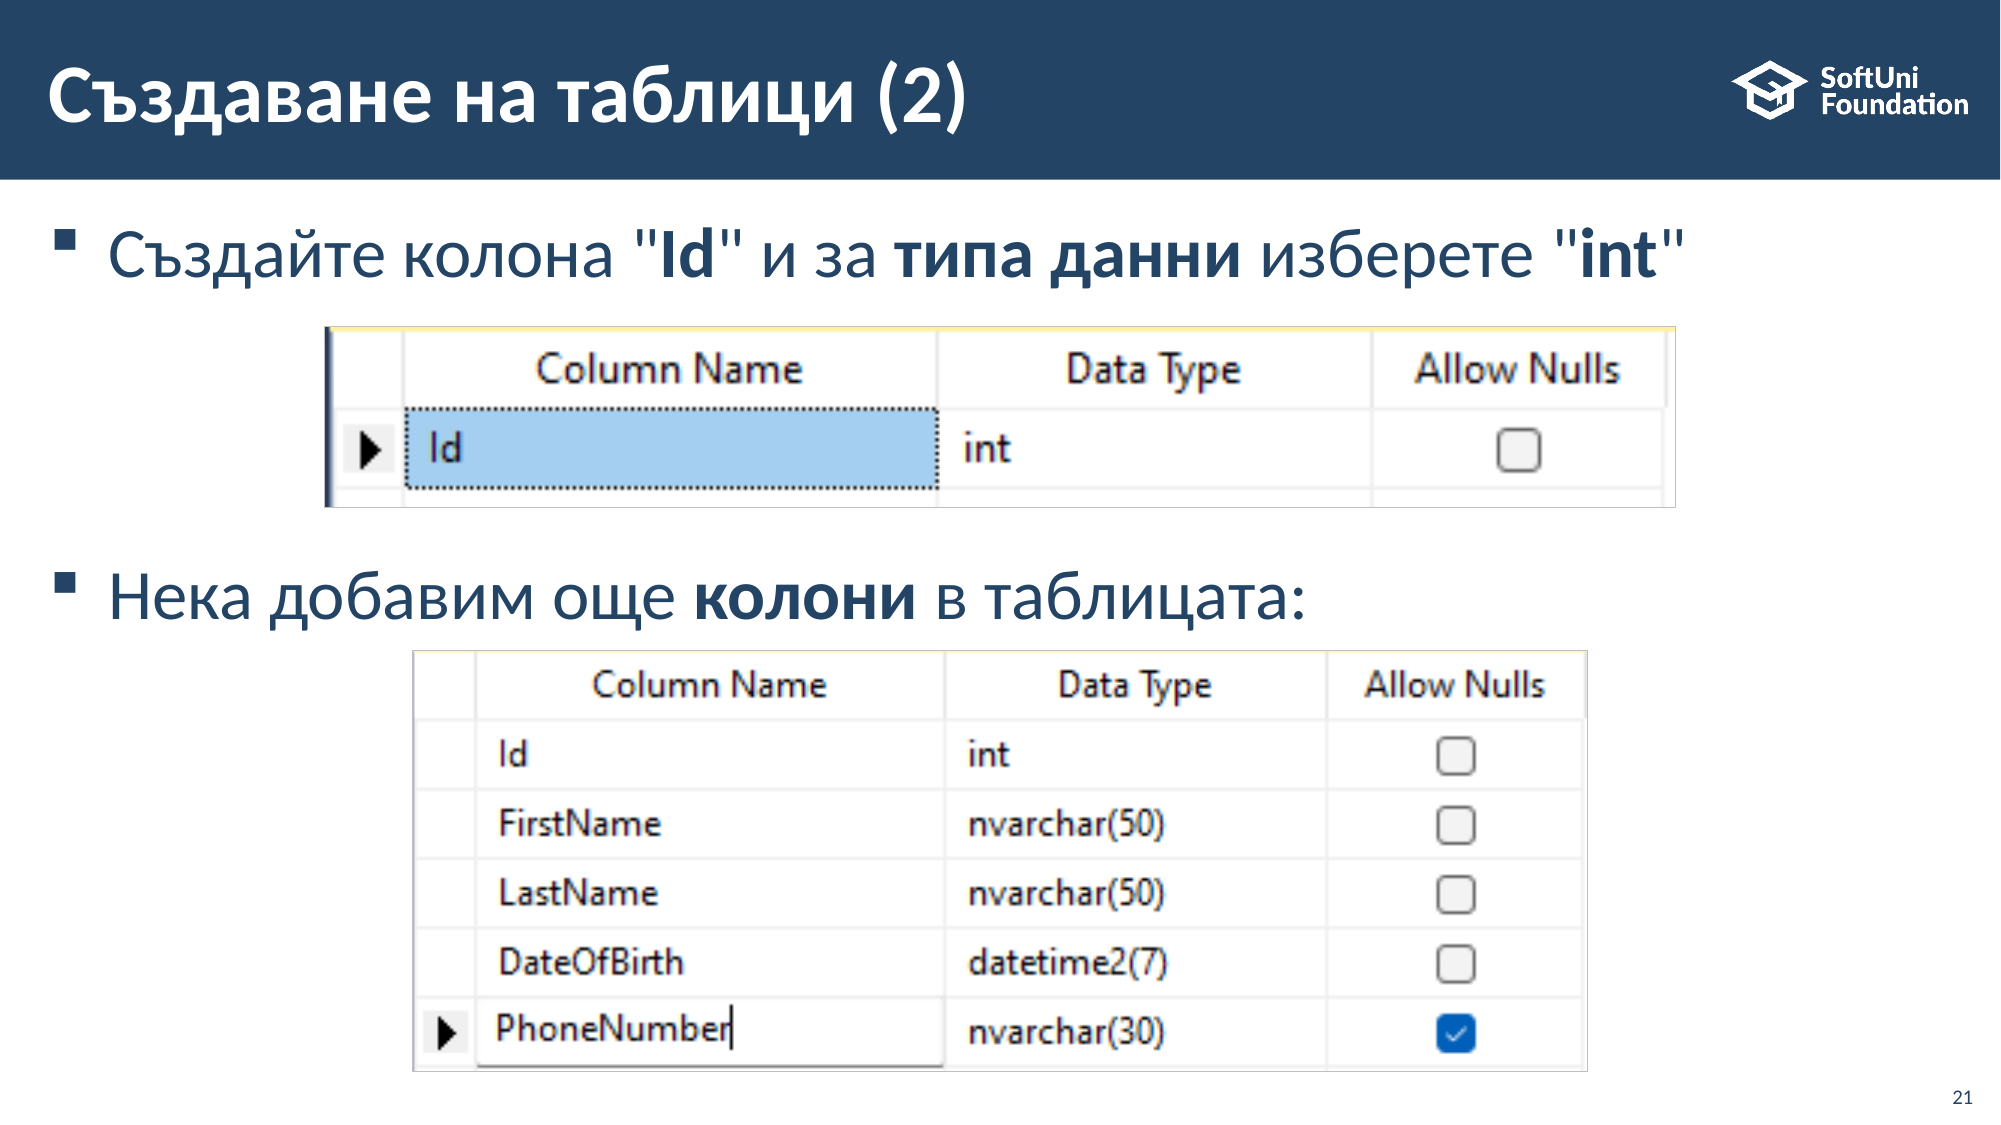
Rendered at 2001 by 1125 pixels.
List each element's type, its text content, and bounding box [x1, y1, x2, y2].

picture [411, 650, 1588, 1072]
title Създаване на таблици (2) [31, 16, 1716, 162]
slide_number 21 [1927, 1067, 1989, 1117]
picture [323, 326, 1677, 508]
picture [1731, 60, 1968, 120]
list Създайте колона "Id" и за типа данни изберете "int" Нека добавим още колони в таблицата: [31, 196, 1970, 1104]
